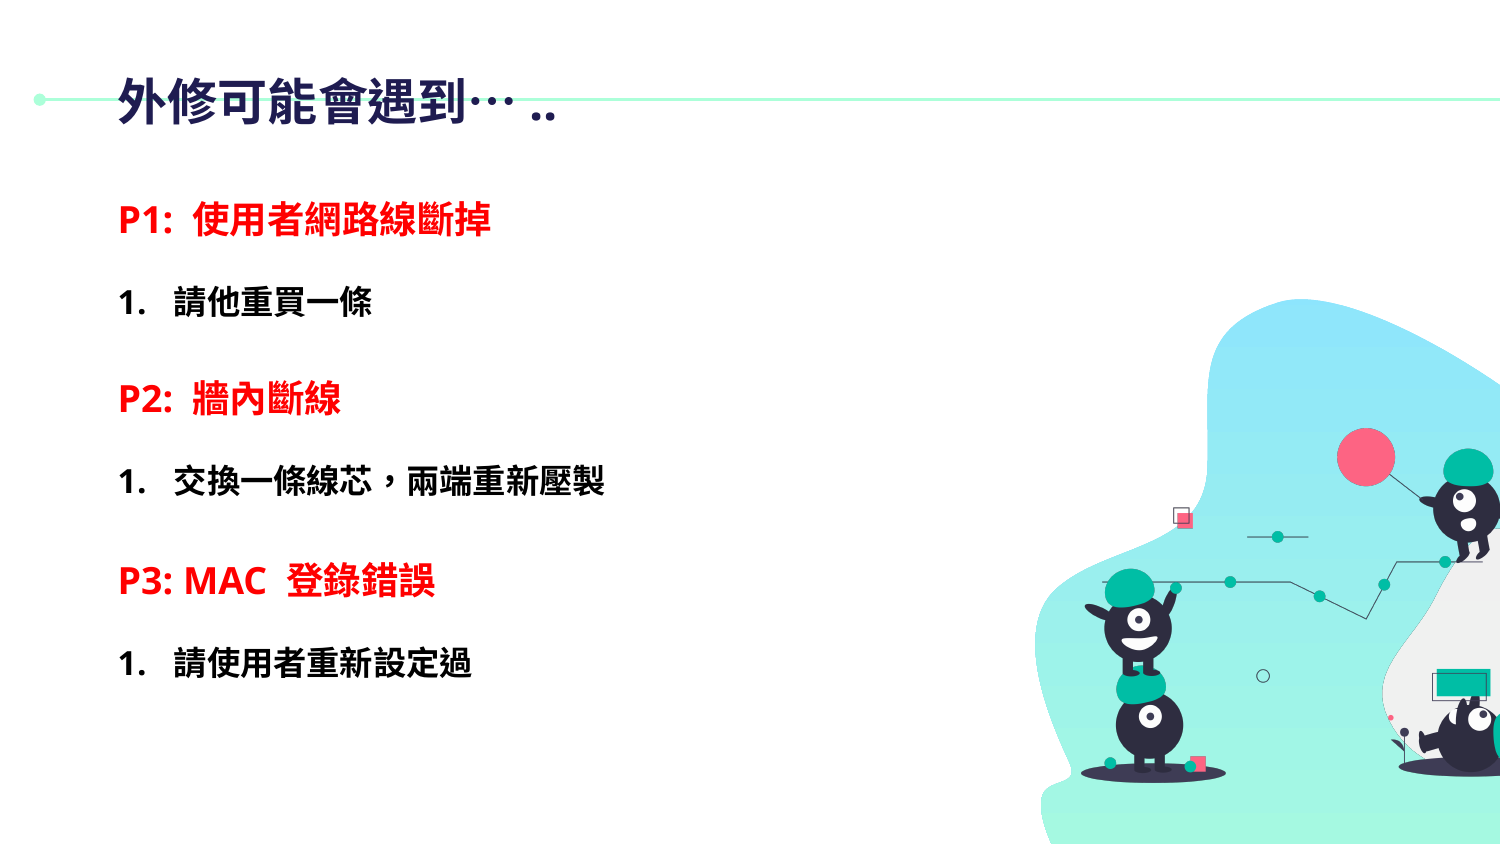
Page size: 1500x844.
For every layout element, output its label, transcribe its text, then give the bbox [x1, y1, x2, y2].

text_box P1: 使用者網路線斷掉 請他重買一條 [102, 143, 1112, 322]
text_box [992, 302, 1500, 844]
title 外修可能會遇到….. [102, 55, 1101, 143]
text_box P2: 牆內斷線 交換一條線芯，兩端重新壓製 [102, 322, 987, 505]
text_box P3: MAC 登錄錯誤 請使用者重新設定過 [102, 505, 987, 690]
